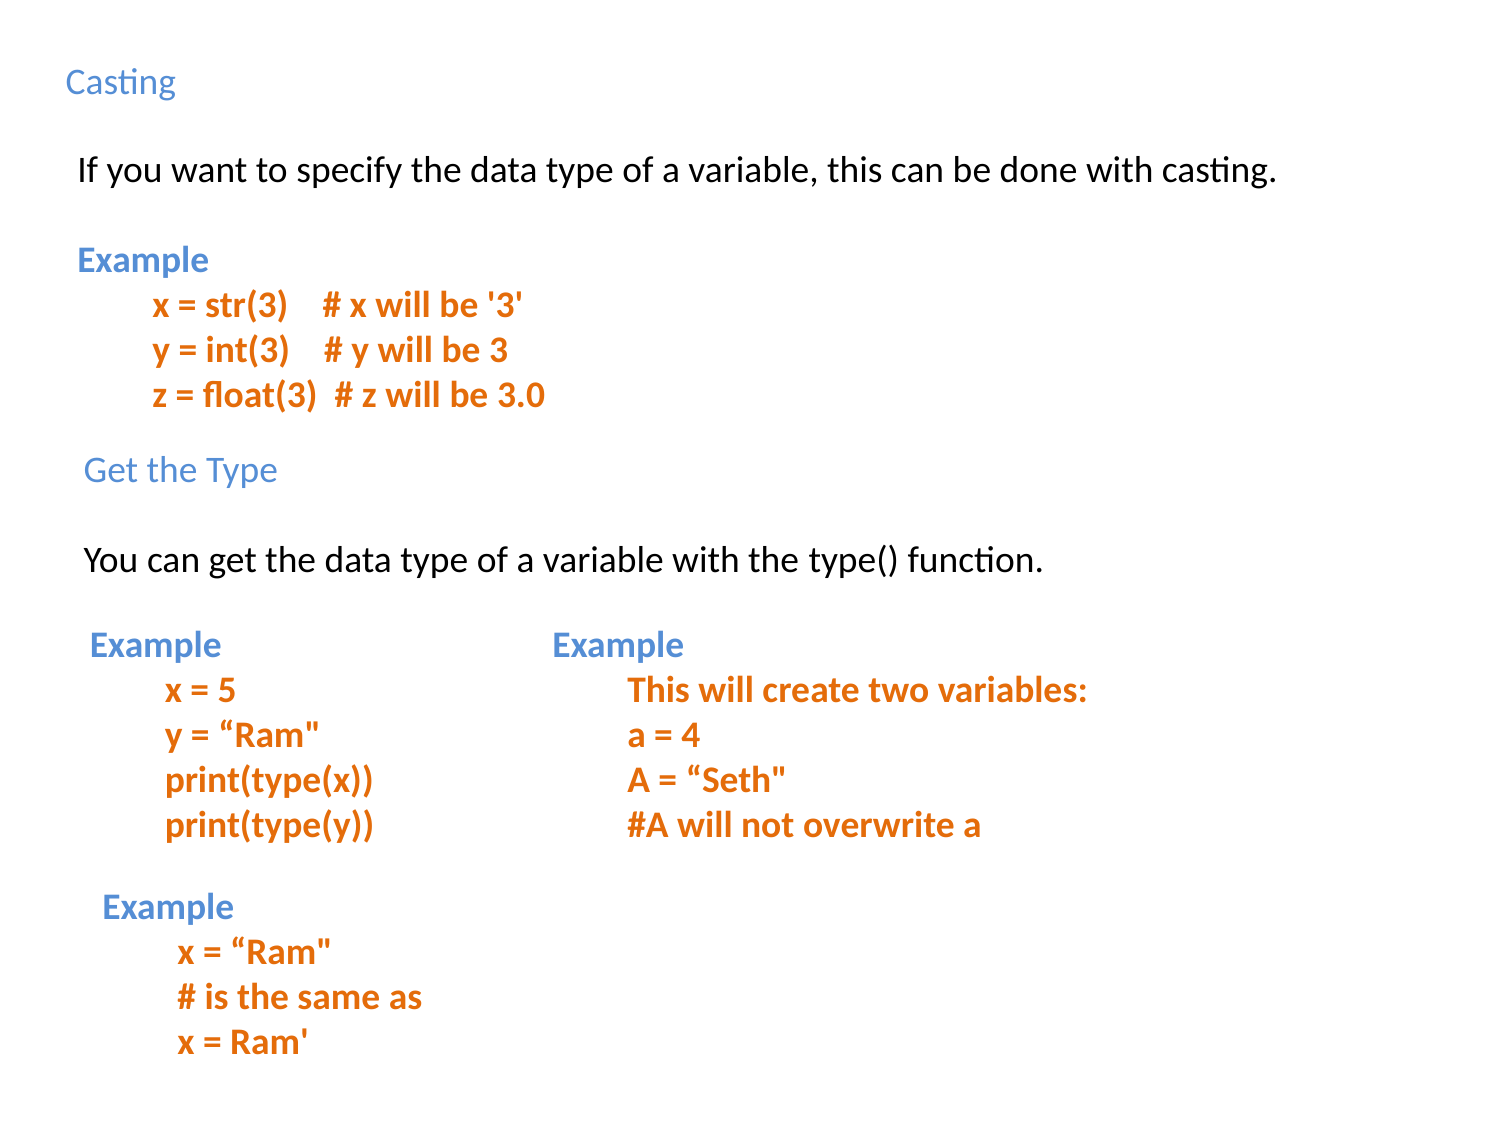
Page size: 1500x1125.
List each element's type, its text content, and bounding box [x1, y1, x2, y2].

text_box Get the Type You can get the data type of a variable with the type() function. [68, 437, 1060, 588]
text_box If you want to specify the data type of a variable, this can be done with casting. Example x = str(3) # x will be '3' y = int(3) # y will be 3 z = float(3) # z will be 3.0 [62, 137, 1388, 423]
text_box Casting [50, 49, 192, 110]
text_box Example x = 5 y = “Ram" print(type(x)) print(type(y)) [74, 612, 537, 853]
text_box Example This will create two variables: a = 4 A = “Seth" #A will not overwrite a [537, 612, 1288, 853]
text_box Example x = “Ram" # is the same as x = Ram' [87, 874, 838, 1070]
